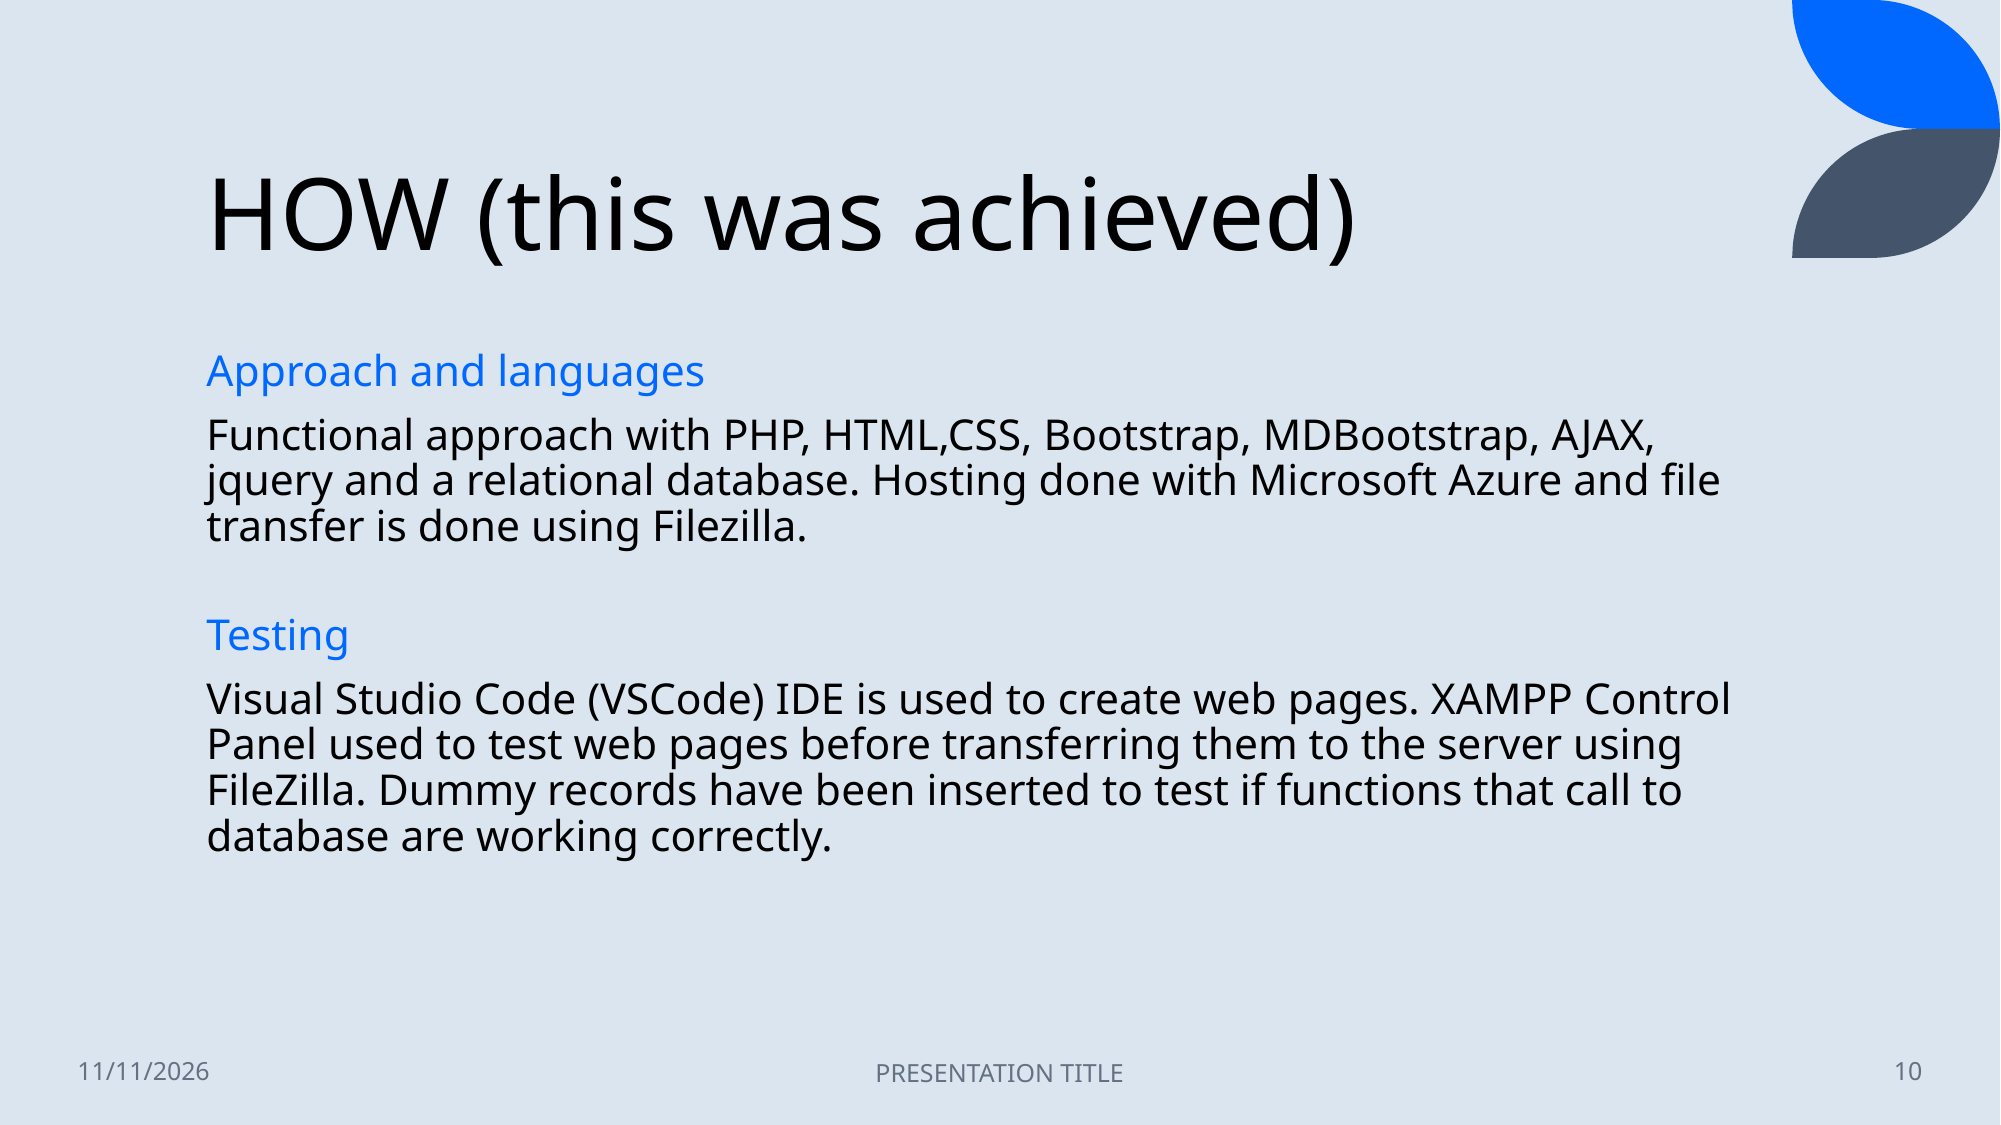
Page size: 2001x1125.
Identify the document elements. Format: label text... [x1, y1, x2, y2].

list Approach and languages Functional approach with PHP, HTML,CSS, Bootstrap, MDBootstrap, AJAX, jquery and a relational database. Hosting done with Microsoft Azure and file transfer is done using Filezilla. Testing Visual Studio Code (VSCode) IDE is used to create web pages. XAMPP Control Panel used to test web pages before transferring them to the server using FileZilla. Dummy records have been inserted to test if functions that call to database are working correctly. [191, 342, 1796, 958]
slide_number 10 [1665, 1042, 1938, 1103]
title HOW (this was achieved) [191, 62, 1796, 280]
footer PRESENTATION TITLE [662, 1042, 1338, 1103]
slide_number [62, 1042, 342, 1103]
